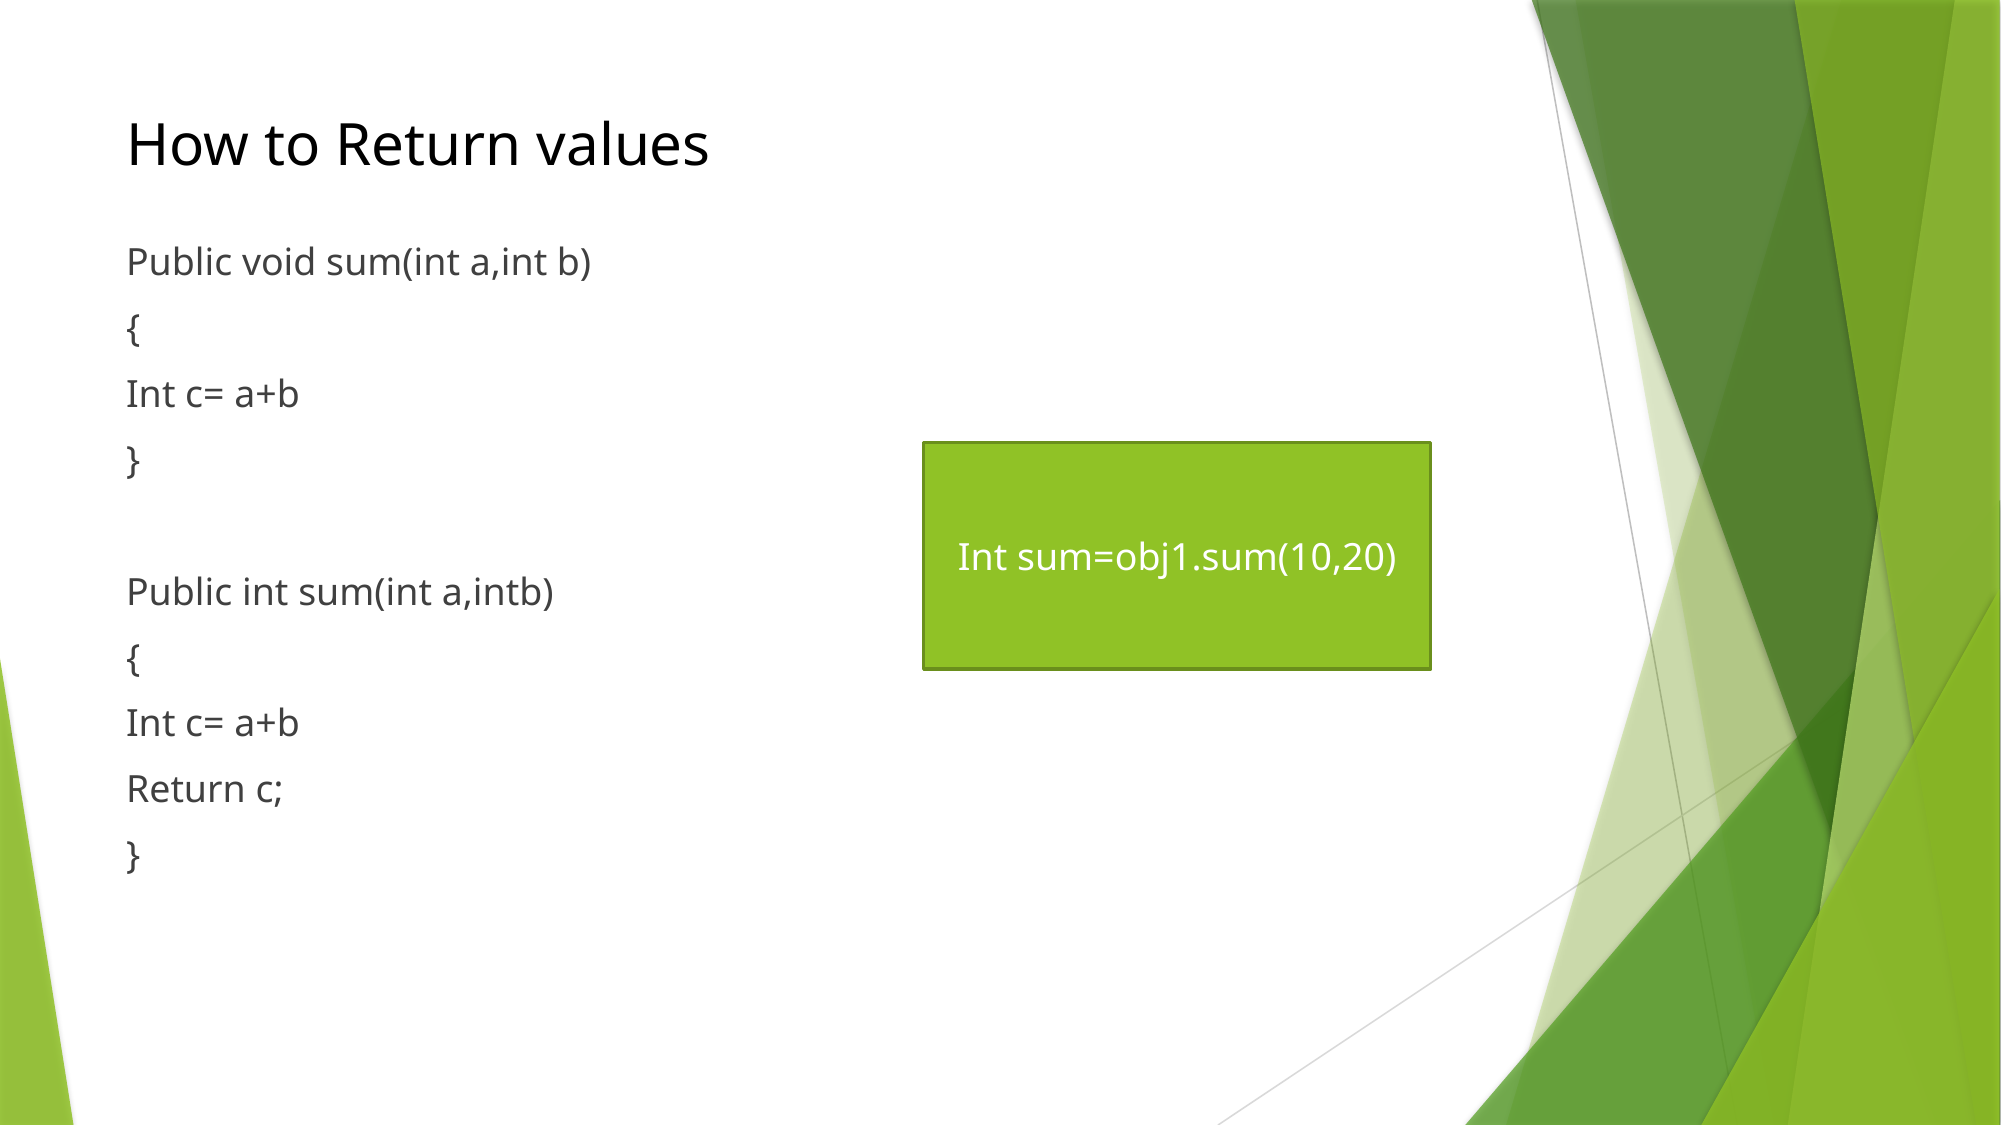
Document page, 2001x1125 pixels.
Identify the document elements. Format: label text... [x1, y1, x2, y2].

text_box Int sum=obj1.sum(10,20) [922, 441, 1432, 671]
title How to Return values [111, 99, 1522, 230]
list Public void sum(int a,int b) { Int c= a+b } Public int sum(int a,intb) { Int c= a+b Return c; } [111, 230, 1522, 991]
